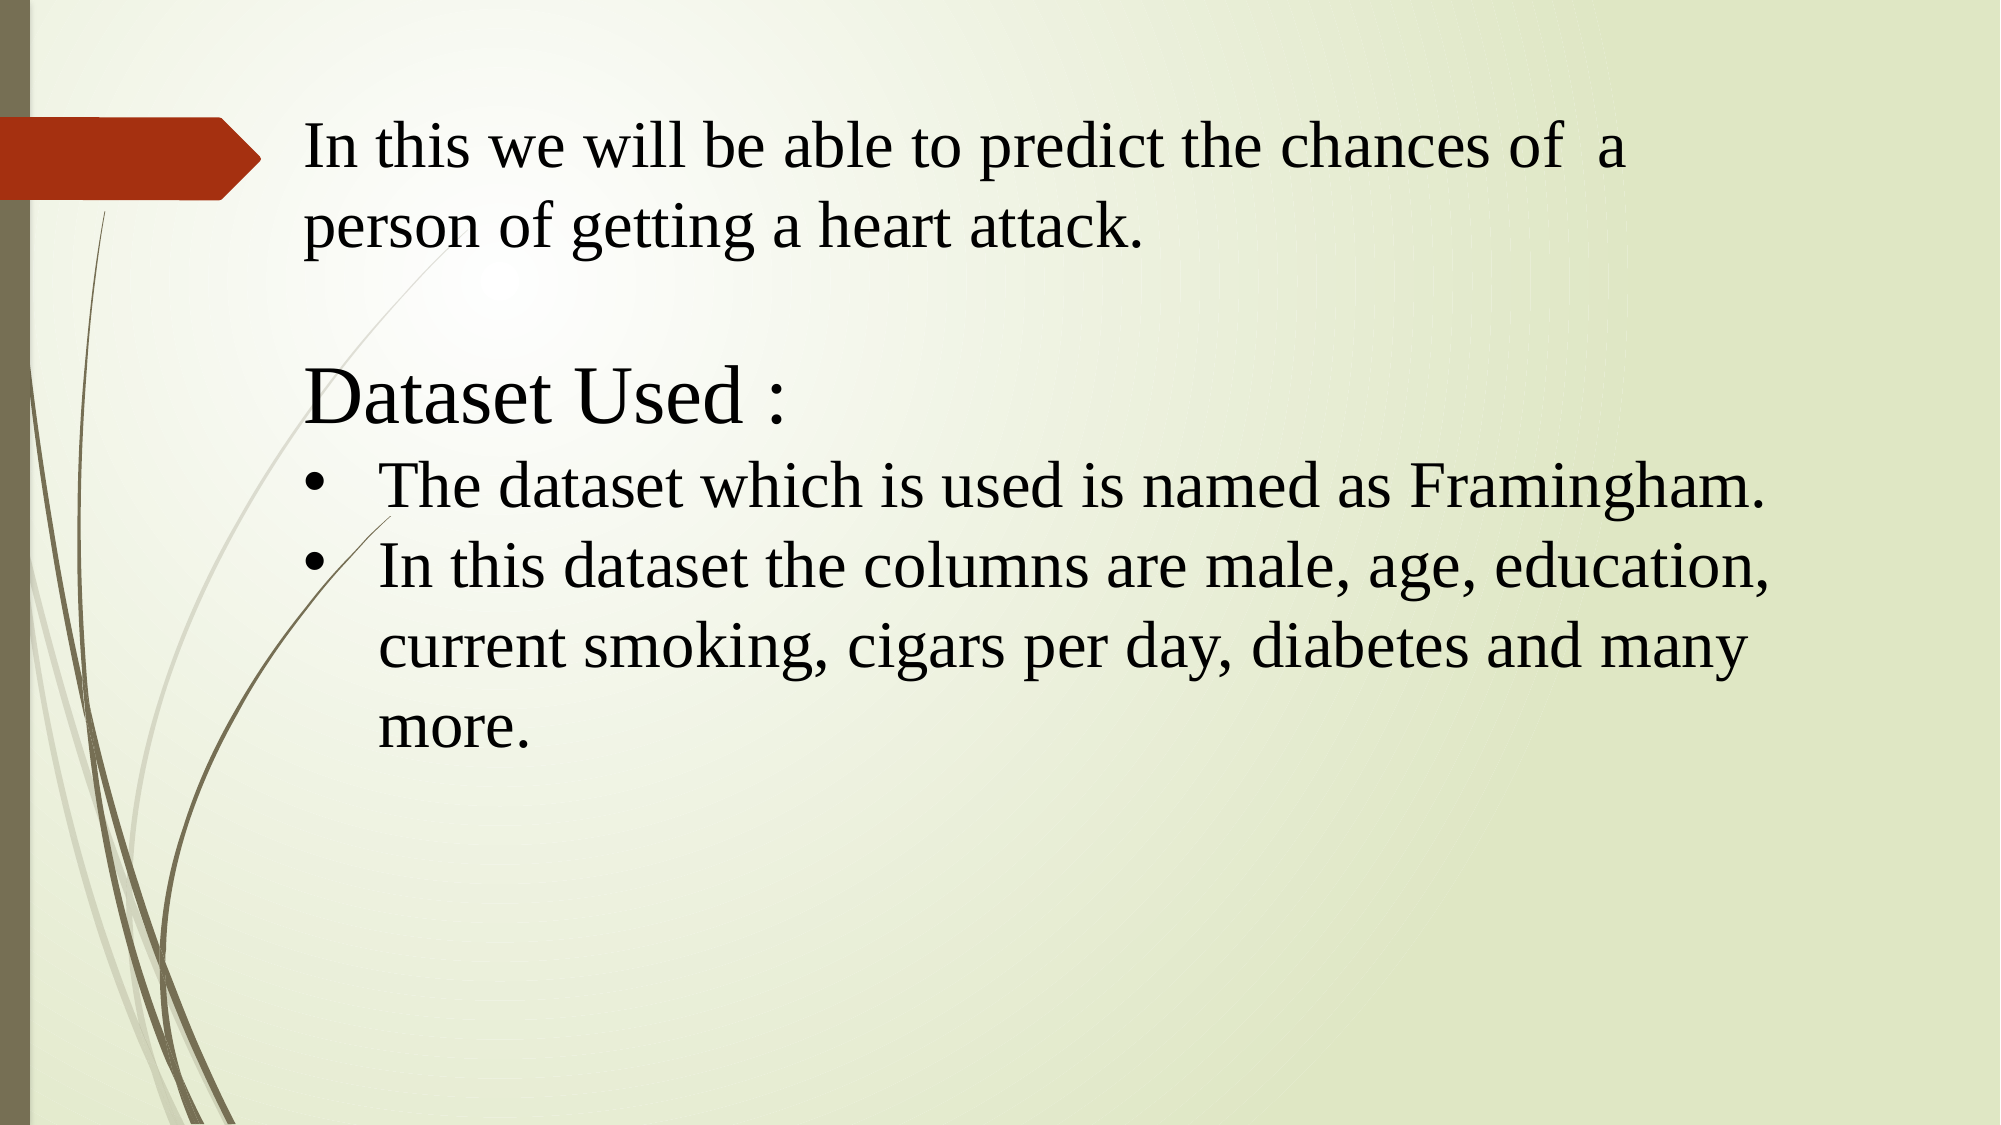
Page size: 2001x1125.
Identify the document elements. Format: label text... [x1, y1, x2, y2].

text_box In this we will be able to predict the chances of a person of getting a heart attack. Dataset Used : The dataset which is used is named as Framingham. In this dataset the columns are male, age, education, current smoking, cigars per day, diabetes and many more. [288, 93, 1808, 848]
